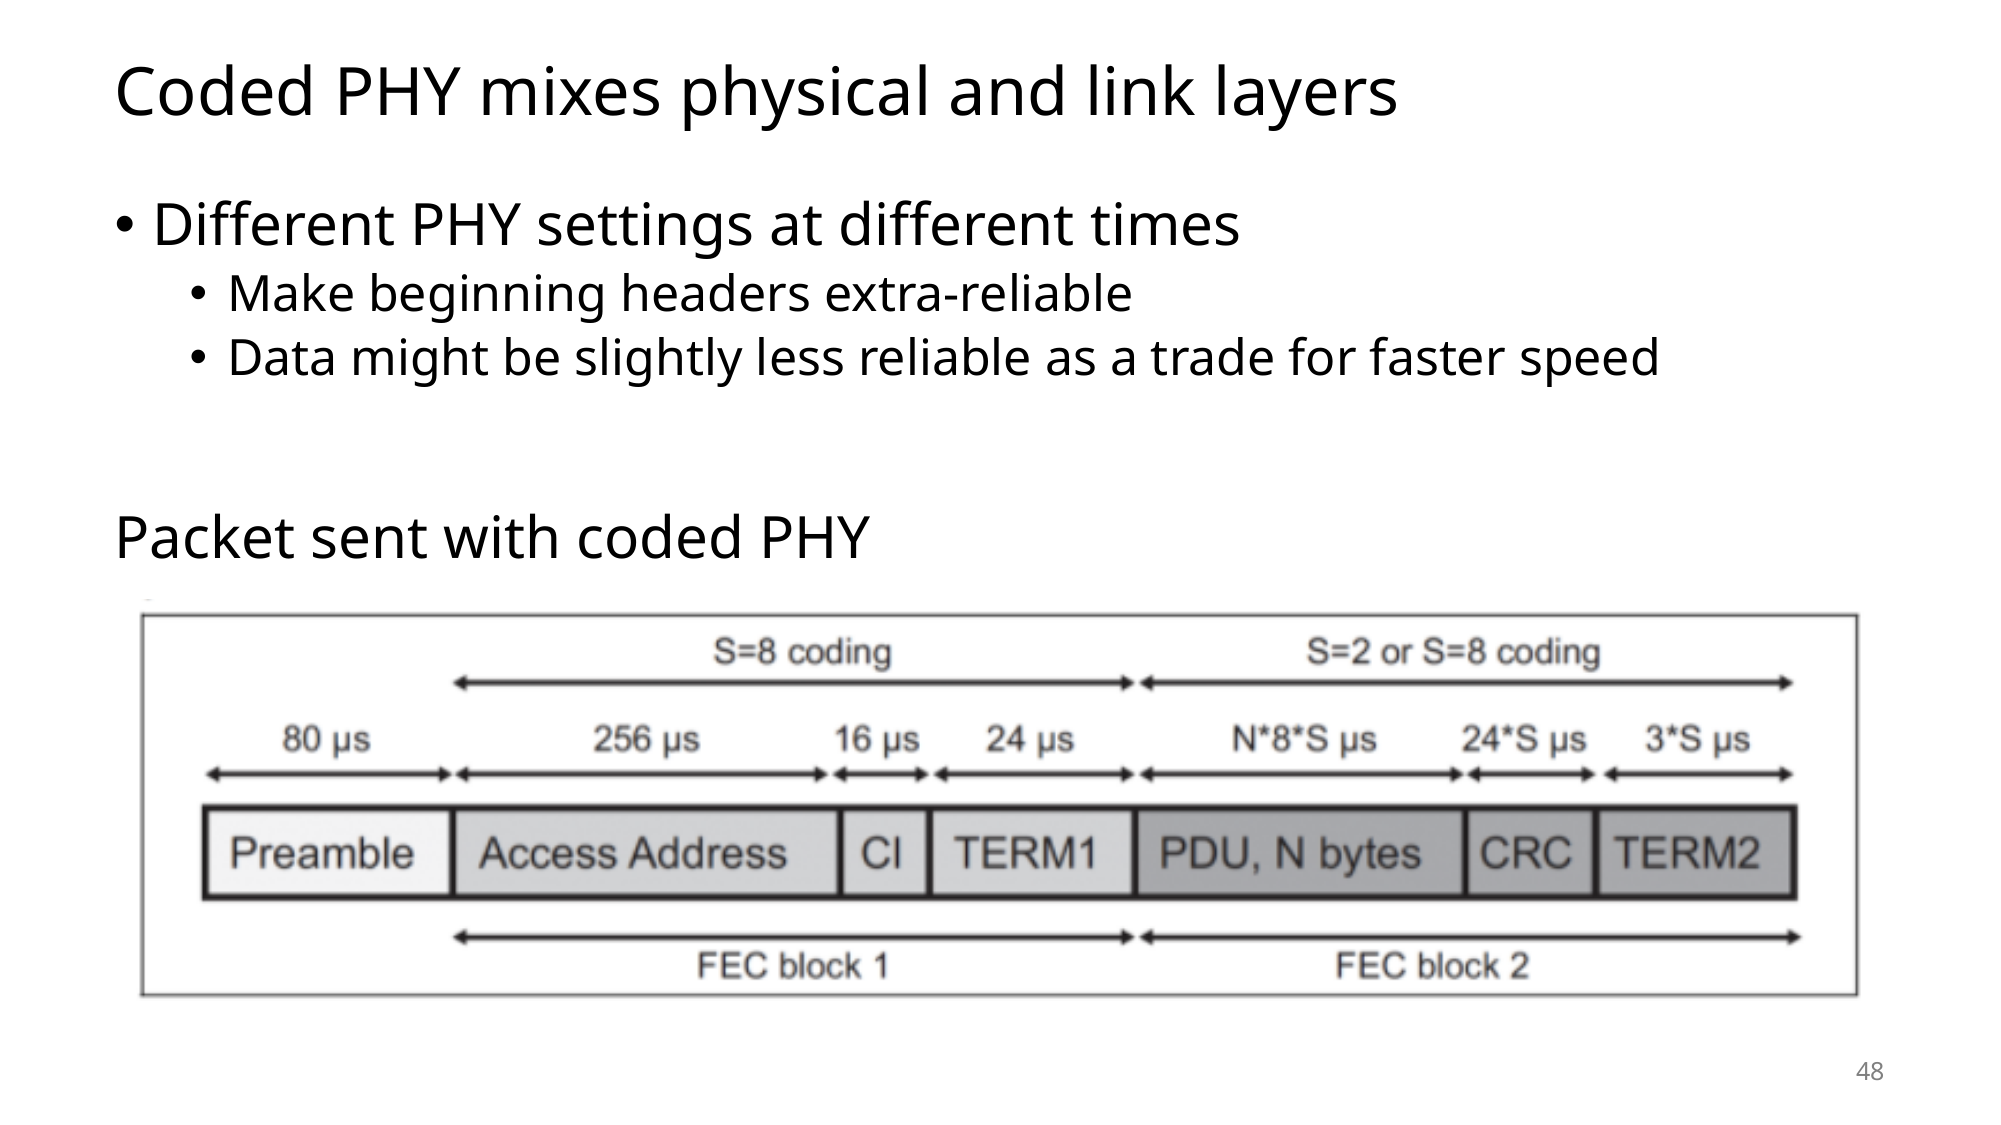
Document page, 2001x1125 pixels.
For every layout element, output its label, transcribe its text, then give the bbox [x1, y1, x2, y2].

title Coded PHY mixes physical and link layers [99, 37, 1900, 150]
picture [129, 599, 1870, 1002]
slide_number 48 [1749, 1042, 1900, 1103]
list Different PHY settings at different times Make beginning headers extra-reliable Data might be slightly less reliable as a trade for faster speed Packet sent with coded PHY [99, 187, 1900, 1013]
